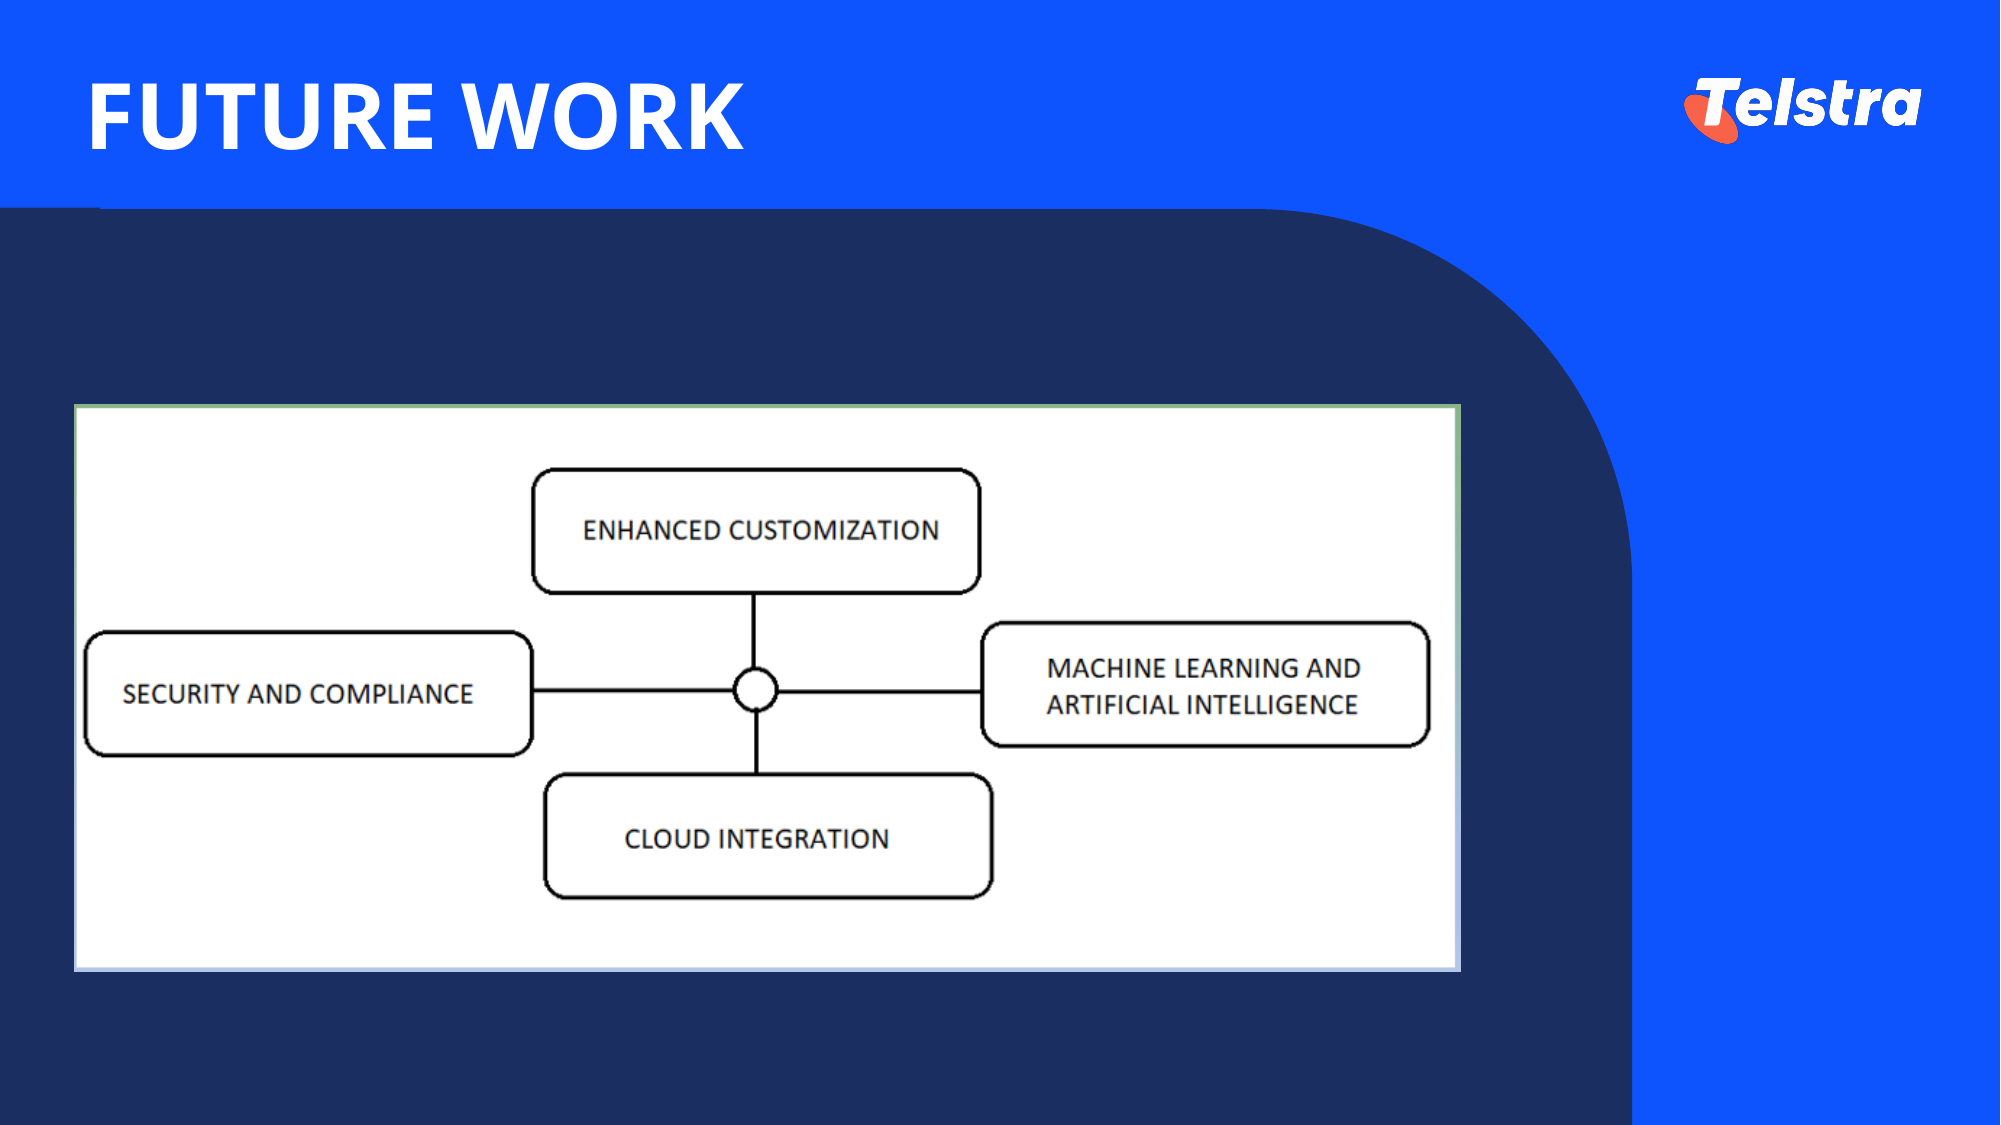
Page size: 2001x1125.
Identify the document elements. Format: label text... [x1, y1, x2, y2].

picture [1684, 78, 1922, 144]
picture [74, 404, 1461, 972]
list FUTURE WORK [84, 75, 844, 171]
